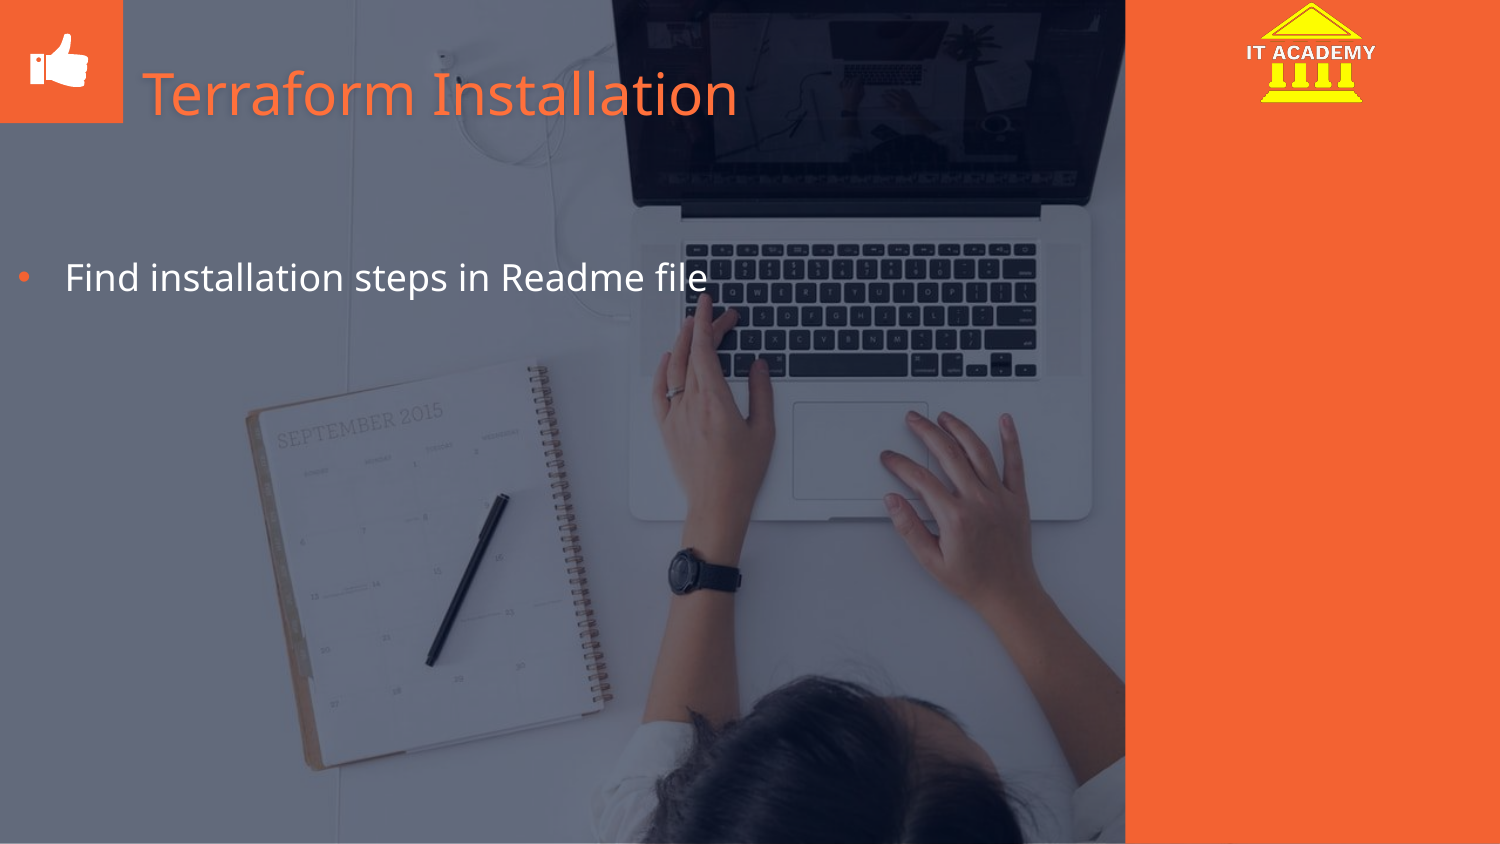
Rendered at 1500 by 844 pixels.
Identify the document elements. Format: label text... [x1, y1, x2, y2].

title Terraform Installation [142, 45, 1112, 129]
picture [1231, 2, 1392, 103]
list Find installation steps in Readme file [17, 138, 1122, 829]
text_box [30, 33, 89, 88]
